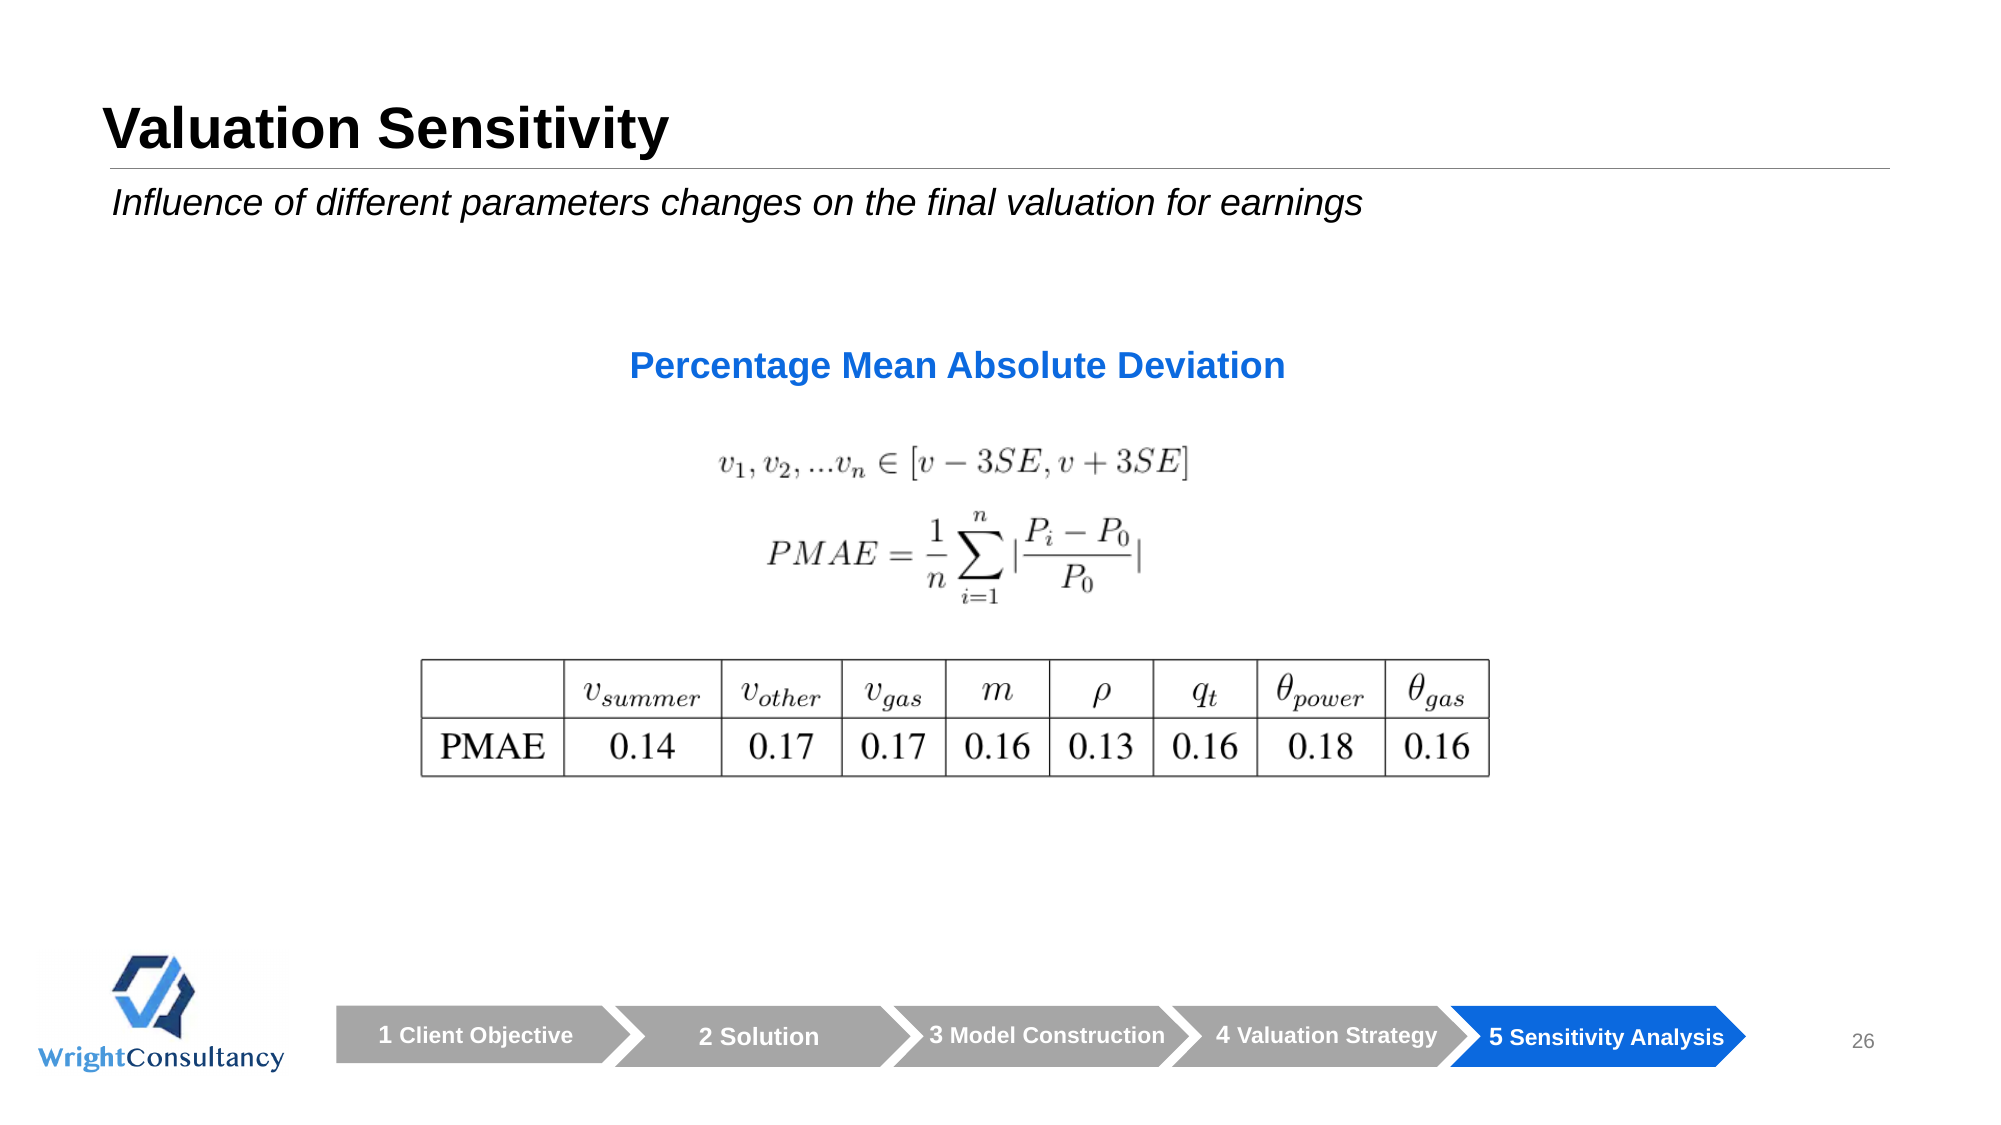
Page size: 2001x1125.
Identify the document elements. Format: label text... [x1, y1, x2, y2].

title Valuation Sensitivity [87, 0, 1868, 169]
picture [701, 420, 1220, 614]
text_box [253, 995, 1746, 1067]
picture [406, 639, 1515, 788]
text_box Influence of different parameters changes on the final valuation for earnings [96, 170, 1411, 231]
picture [36, 949, 289, 1076]
text_box Percentage Mean Absolute Deviation [614, 334, 1337, 394]
slide_number 26 [1746, 1023, 1890, 1058]
